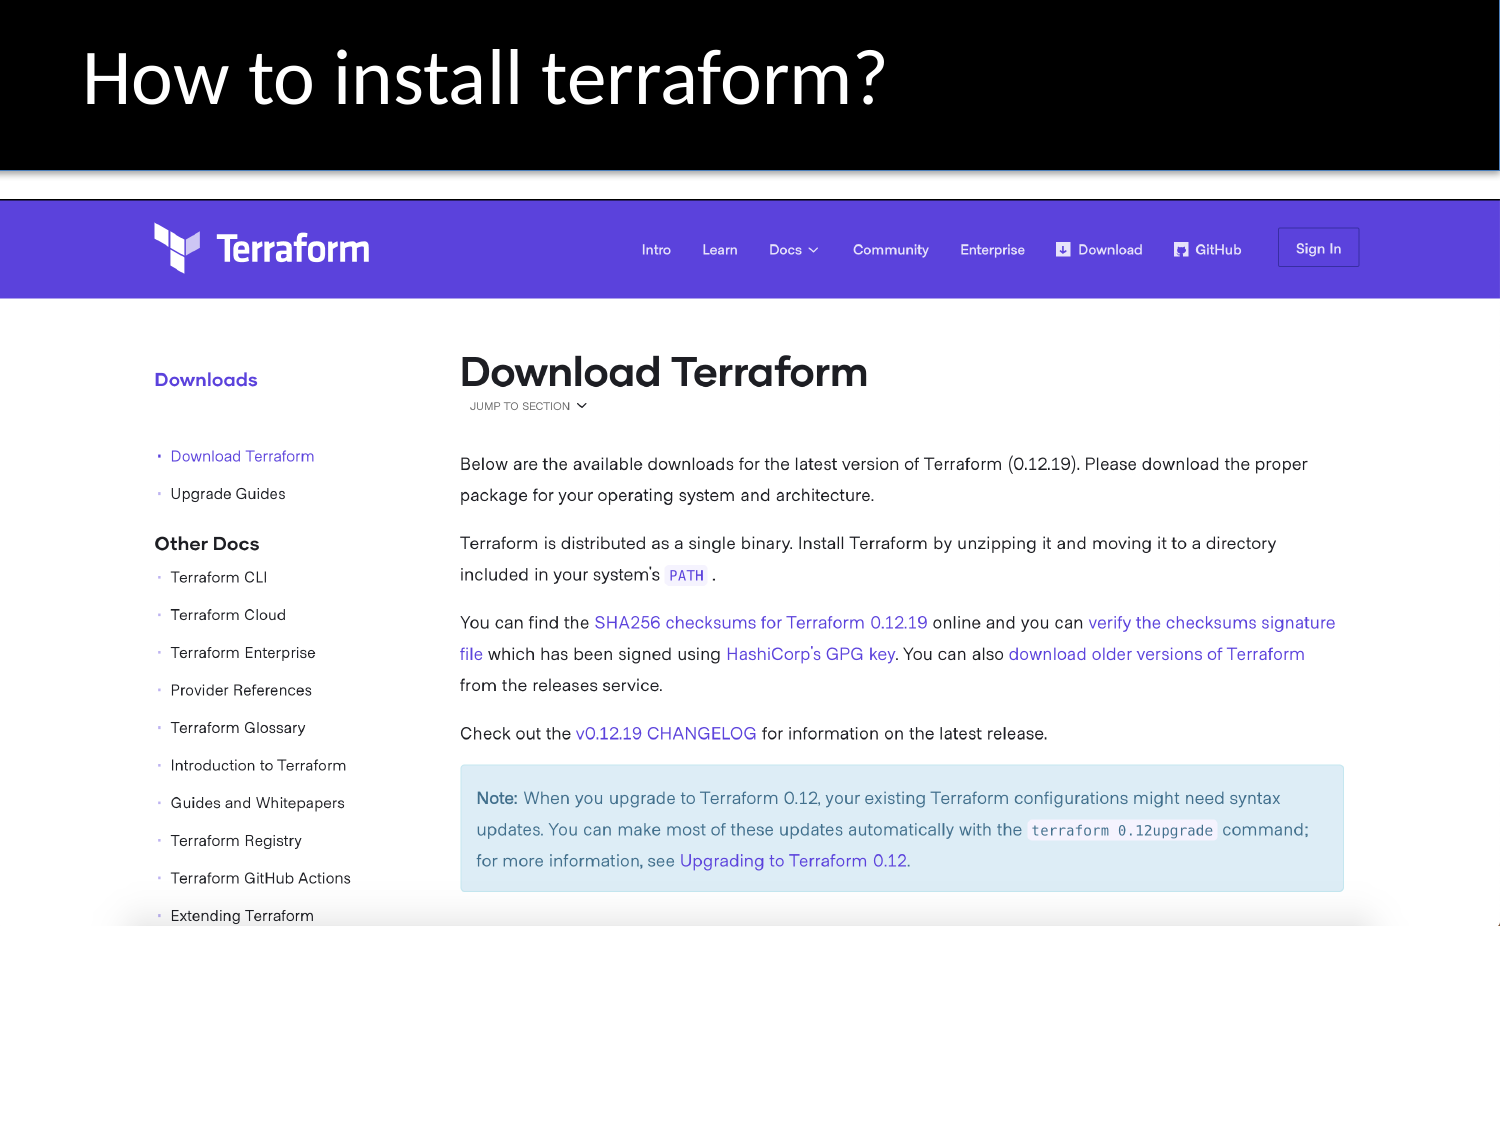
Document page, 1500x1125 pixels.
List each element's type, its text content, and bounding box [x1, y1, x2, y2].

picture [0, 199, 1500, 926]
text_box [0, 0, 1500, 171]
title How to install terraform? [74, 18, 1426, 129]
